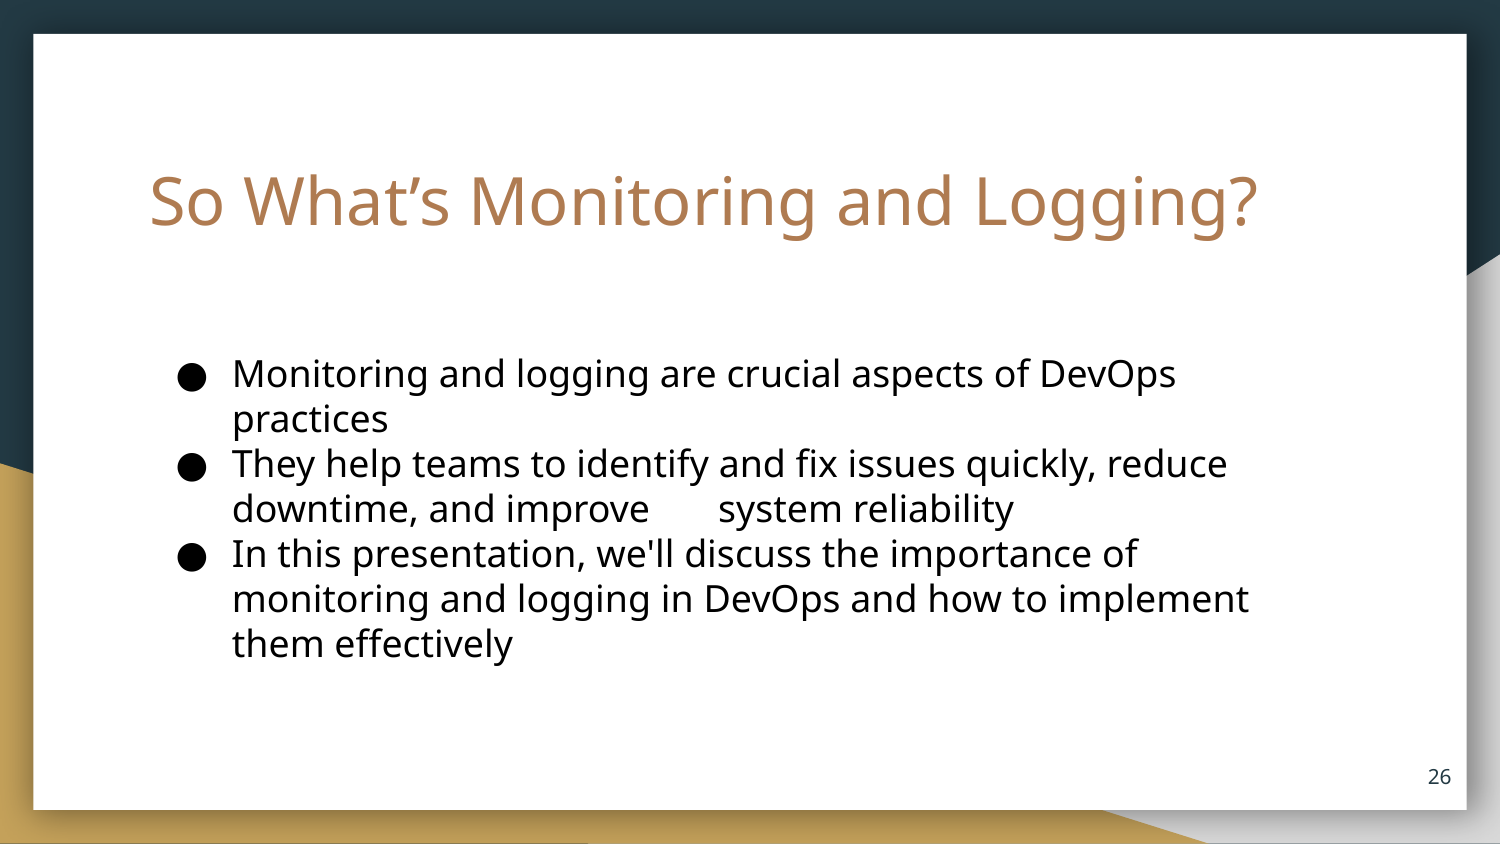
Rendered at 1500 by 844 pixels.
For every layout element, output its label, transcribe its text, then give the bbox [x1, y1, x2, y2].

slide_number ‹#› [1376, 745, 1467, 810]
text_box Monitoring and logging are crucial aspects of DevOps practices They help teams to identify and fix issues quickly, reduce downtime, and improve system reliability In this presentation, we'll discuss the importance of monitoring and logging in DevOps and how to implement them effectively [141, 335, 1278, 680]
title So What’s Monitoring and Logging? [134, 138, 1366, 296]
